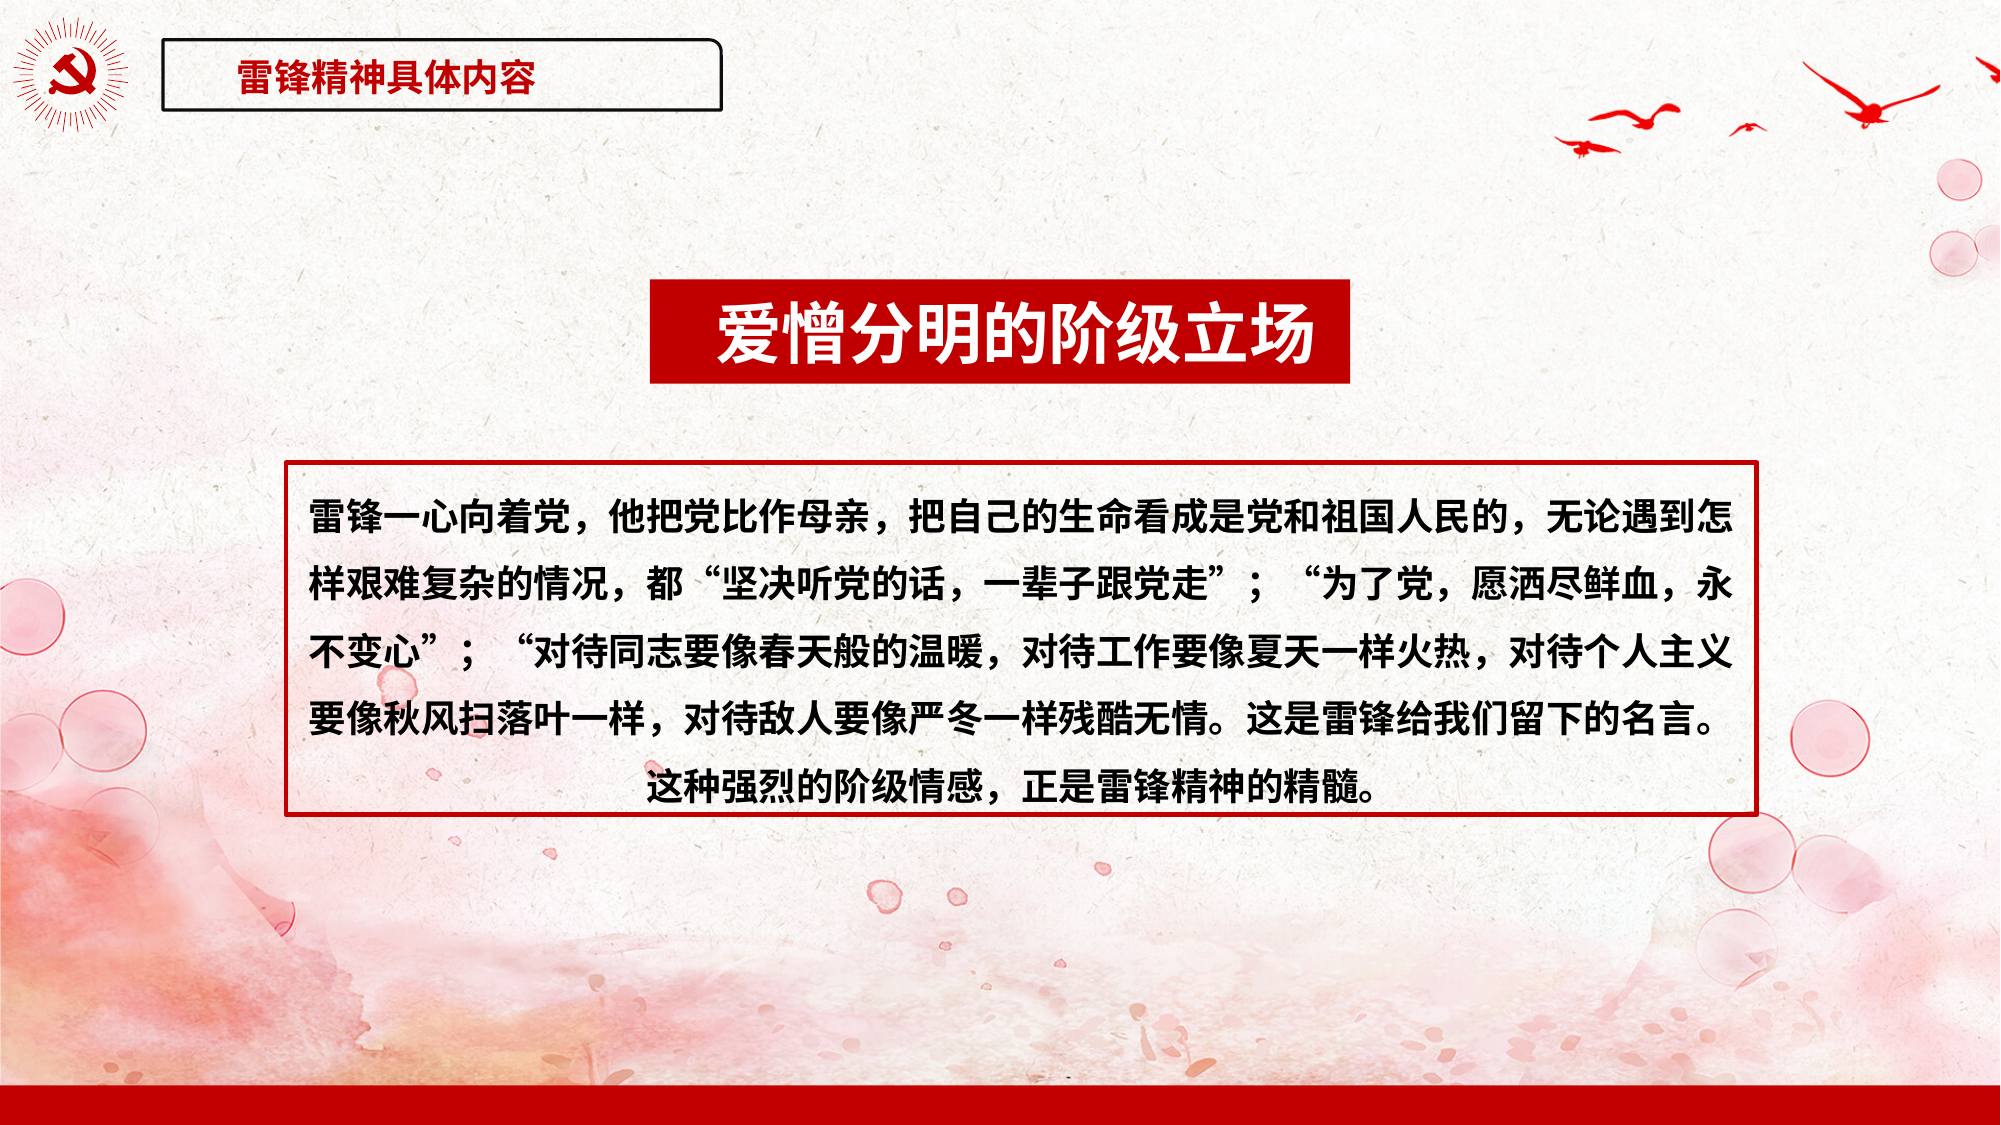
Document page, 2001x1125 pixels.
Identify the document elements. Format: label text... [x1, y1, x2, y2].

text_box 雷锋一心向着党，他把党比作母亲，把自己的生命看成是党和祖国人民的，无论遇到怎样艰难复杂的情况，都“坚决听党的话，一辈子跟党走”；“为了党，愿洒尽鲜血，永不变心”；“对待同志要像春天般的温暖，对待工作要像夏天一样火热，对待个人主义要像秋风扫落叶一样，对待敌人要像严冬一样残酷无情。这是雷锋给我们留下的名言。这种强烈的阶级情感，正是雷锋精神的精髓。 [286, 462, 1757, 815]
text_box 爱憎分明的阶级立场 [649, 279, 1351, 384]
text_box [13, 17, 722, 133]
picture [0, 0, 2001, 1125]
